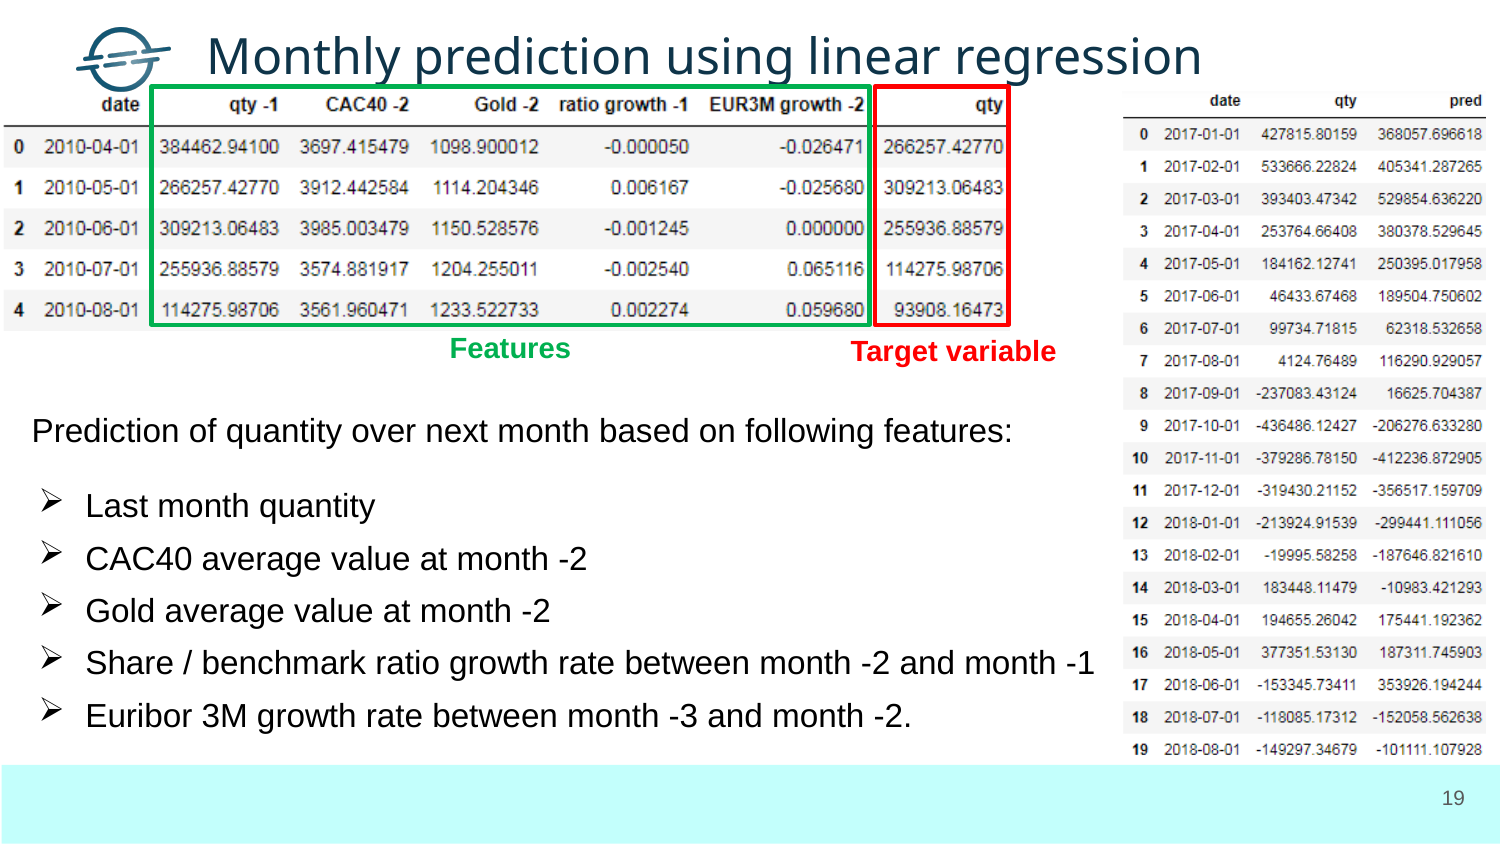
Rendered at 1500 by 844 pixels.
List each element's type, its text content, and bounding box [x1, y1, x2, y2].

text_box Last month quantity CAC40 average value at month -2 Gold average value at month -2 Share / benchmark ratio growth rate between month -2 and month -1 Euribor 3M growth rate between month -3 and month -2. [23, 476, 1117, 742]
title Monthly prediction using linear regression [191, 9, 1480, 140]
text_box Features [434, 338, 587, 373]
slide_number 19 [1389, 768, 1480, 830]
text_box Prediction of quantity over next month based on following features: [0, 401, 1047, 457]
text_box Target variable [835, 324, 1088, 375]
text_box [1, 764, 1500, 844]
picture [1122, 90, 1486, 760]
text_box [873, 84, 1011, 92]
text_box [175, 84, 872, 89]
picture [1, 27, 1010, 331]
